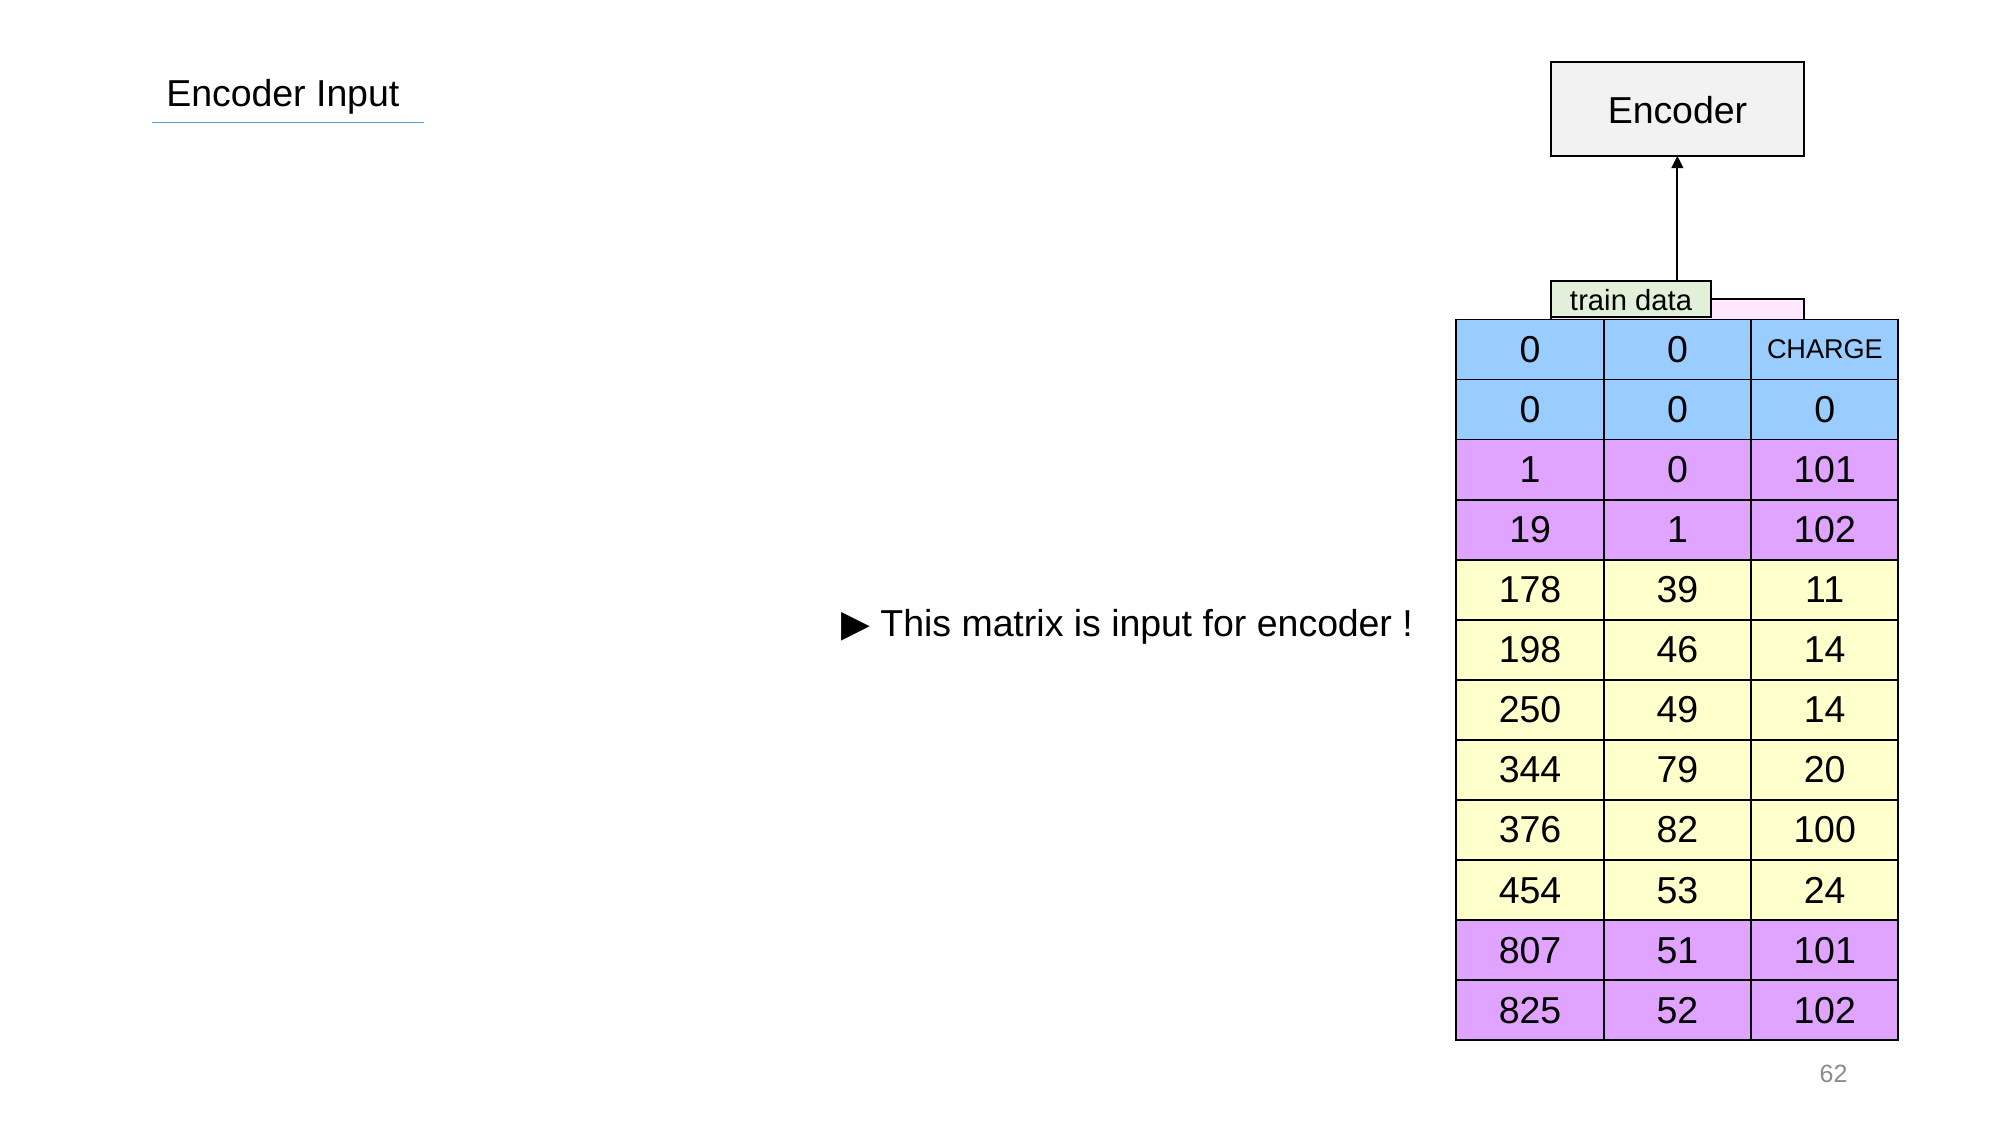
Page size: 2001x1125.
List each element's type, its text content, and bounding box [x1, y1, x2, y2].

table_cell 198 [1457, 621, 1603, 679]
table_cell 454 [1457, 861, 1603, 919]
table_cell 14 [1752, 681, 1897, 739]
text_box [1550, 61, 1804, 393]
table_cell 53 [1605, 861, 1750, 919]
table_cell 14 [1752, 621, 1897, 679]
table_cell 807 [1457, 921, 1603, 979]
table_cell 51 [1605, 921, 1750, 979]
table_cell 102 [1752, 501, 1897, 559]
slide_number 62 [1412, 1042, 1863, 1103]
table_cell 49 [1605, 681, 1750, 739]
table_cell 250 [1457, 681, 1603, 739]
table_cell 79 [1605, 741, 1750, 799]
table_cell 0 [1457, 380, 1603, 439]
table_cell 100 [1752, 801, 1897, 859]
table_cell 24 [1752, 861, 1897, 919]
table_cell 46 [1605, 621, 1750, 679]
table_cell 1 [1457, 440, 1603, 499]
table_cell 825 [1457, 981, 1603, 1039]
table_cell 0 [1752, 380, 1897, 439]
table_cell 344 [1457, 741, 1603, 799]
table_cell 376 [1457, 801, 1603, 859]
table_header 0 [1457, 320, 1550, 379]
table_cell 0 [1605, 393, 1750, 439]
table_cell 19 [1457, 501, 1603, 559]
table_cell 11 [1752, 561, 1897, 619]
table_cell 102 [1752, 981, 1897, 1039]
table_cell 178 [1457, 561, 1603, 619]
table_cell 0 [1605, 440, 1750, 499]
table_cell 82 [1605, 801, 1750, 859]
table_cell 52 [1605, 981, 1750, 1039]
table_cell 20 [1752, 741, 1897, 799]
table_header CHARGE [1804, 320, 1897, 379]
table_cell 101 [1752, 921, 1897, 979]
text_box Encoder Input [151, 61, 1006, 122]
text_box ▶ This matrix is input for encoder ! [826, 591, 1457, 652]
table_cell 1 [1605, 501, 1750, 559]
table_cell 101 [1752, 440, 1897, 499]
table_cell 39 [1605, 561, 1750, 619]
